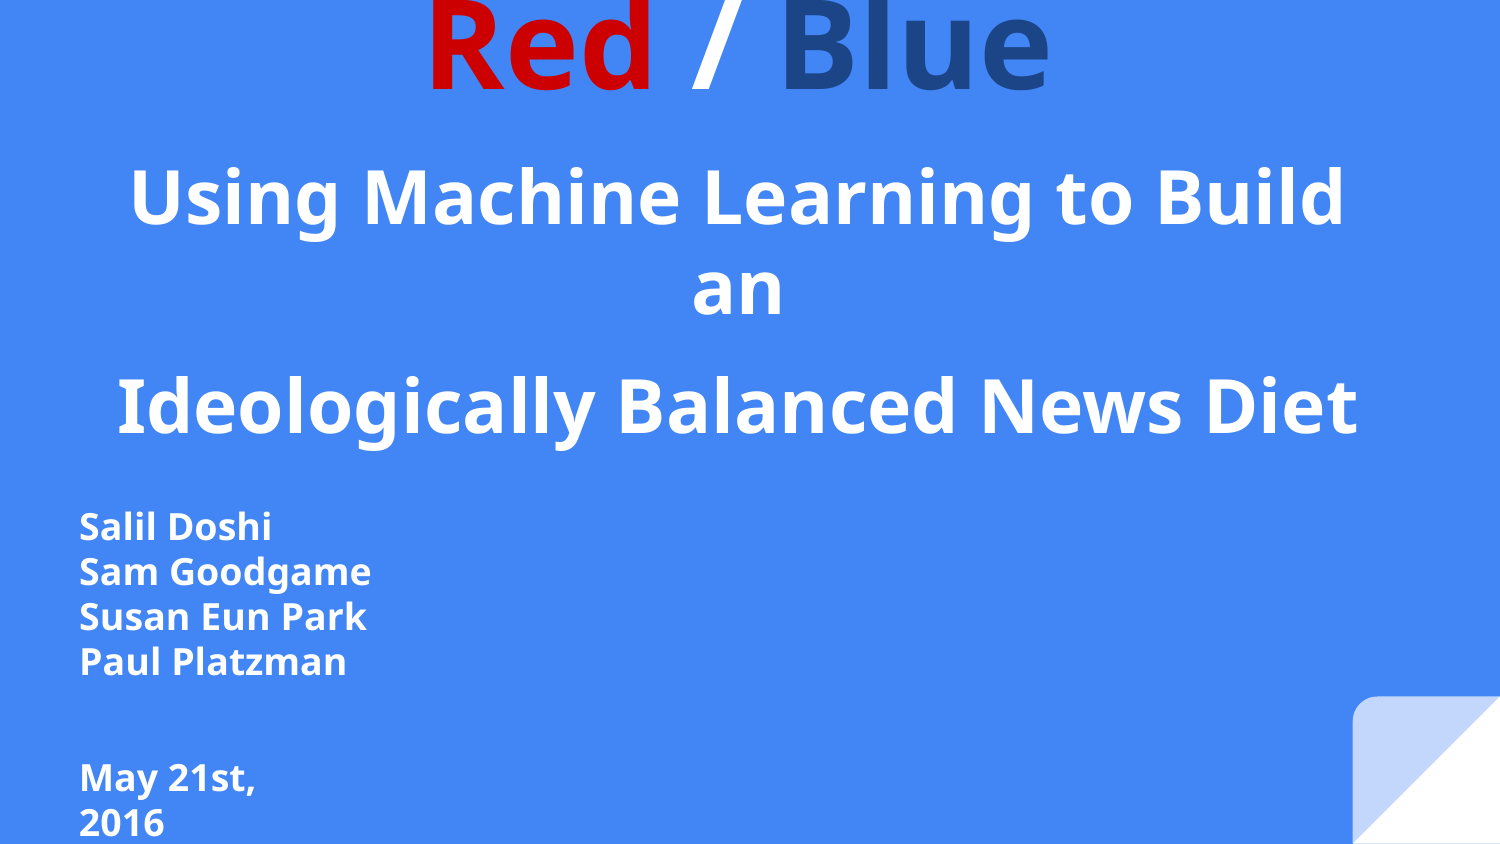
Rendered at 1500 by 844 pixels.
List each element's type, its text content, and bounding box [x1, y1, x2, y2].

subtitle Salil Doshi Sam Goodgame Susan Eun Park Paul Platzman [64, 398, 1413, 470]
text_box May 21st, 2016 [64, 738, 363, 794]
title Red / Blue Using Machine Learning to Build an Ideologically Balanced News Diet [64, 41, 1413, 398]
